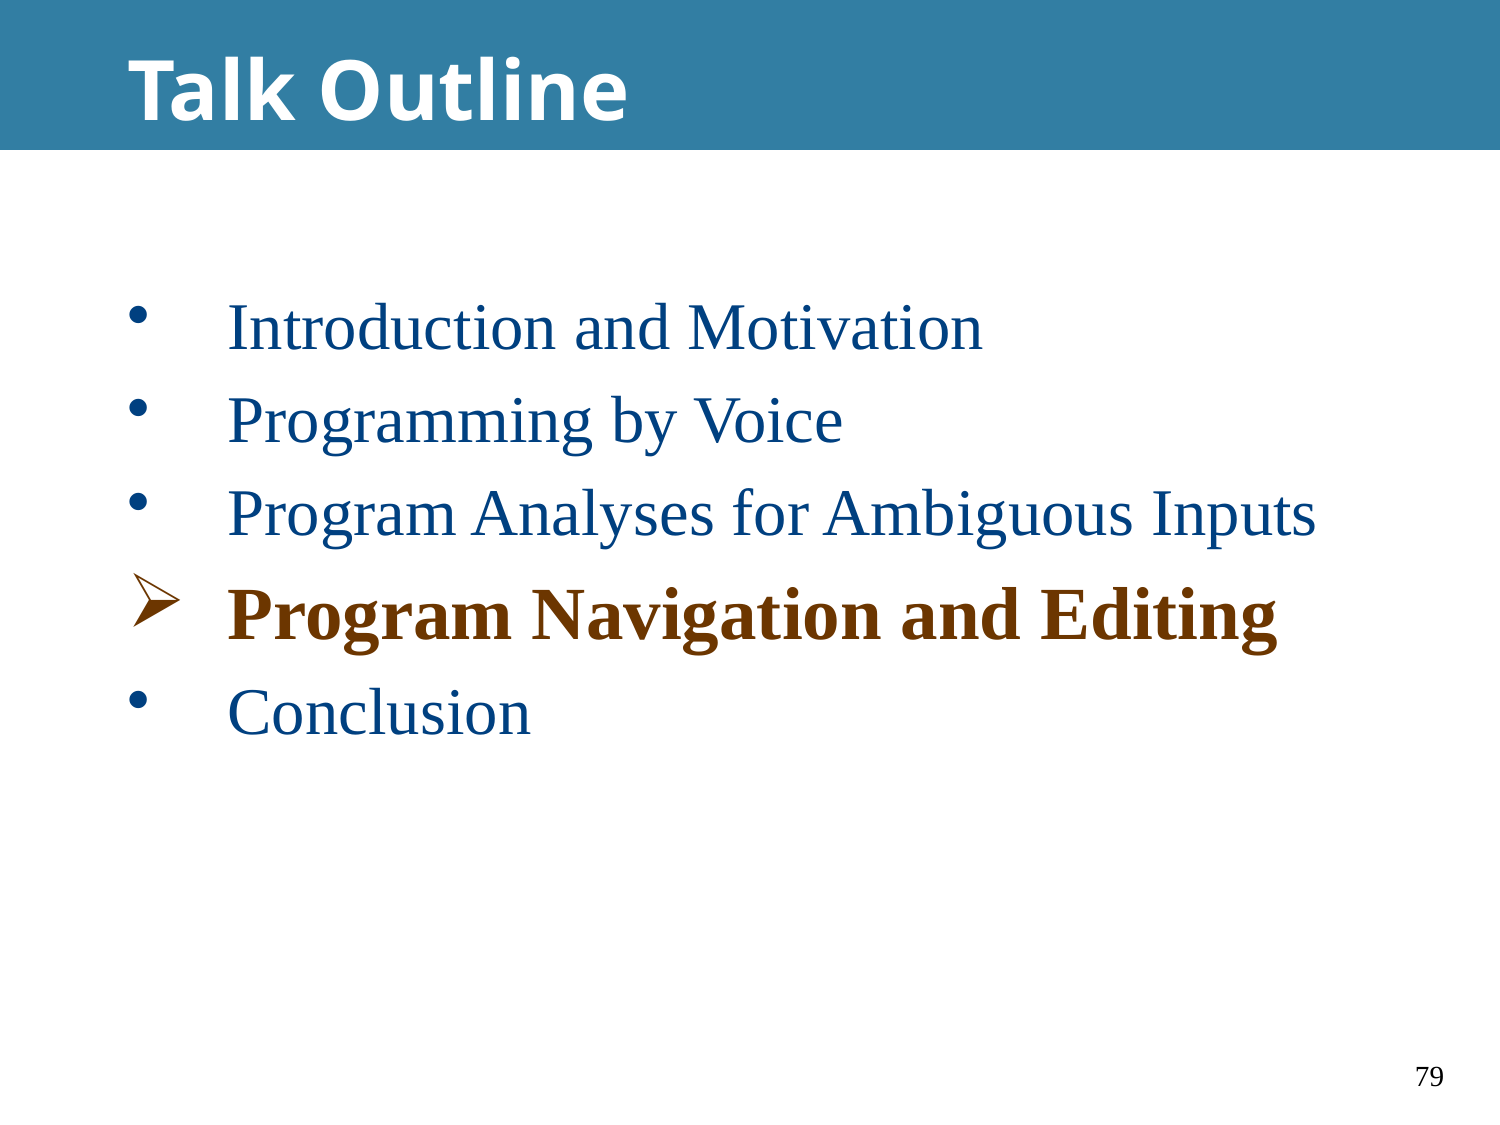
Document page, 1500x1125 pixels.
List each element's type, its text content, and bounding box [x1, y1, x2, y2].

list Introduction and Motivation Programming by Voice Program Analyses for Ambiguous Inputs Program Navigation and Editing Conclusion [112, 275, 1388, 1000]
title Talk Outline [112, 12, 1500, 163]
